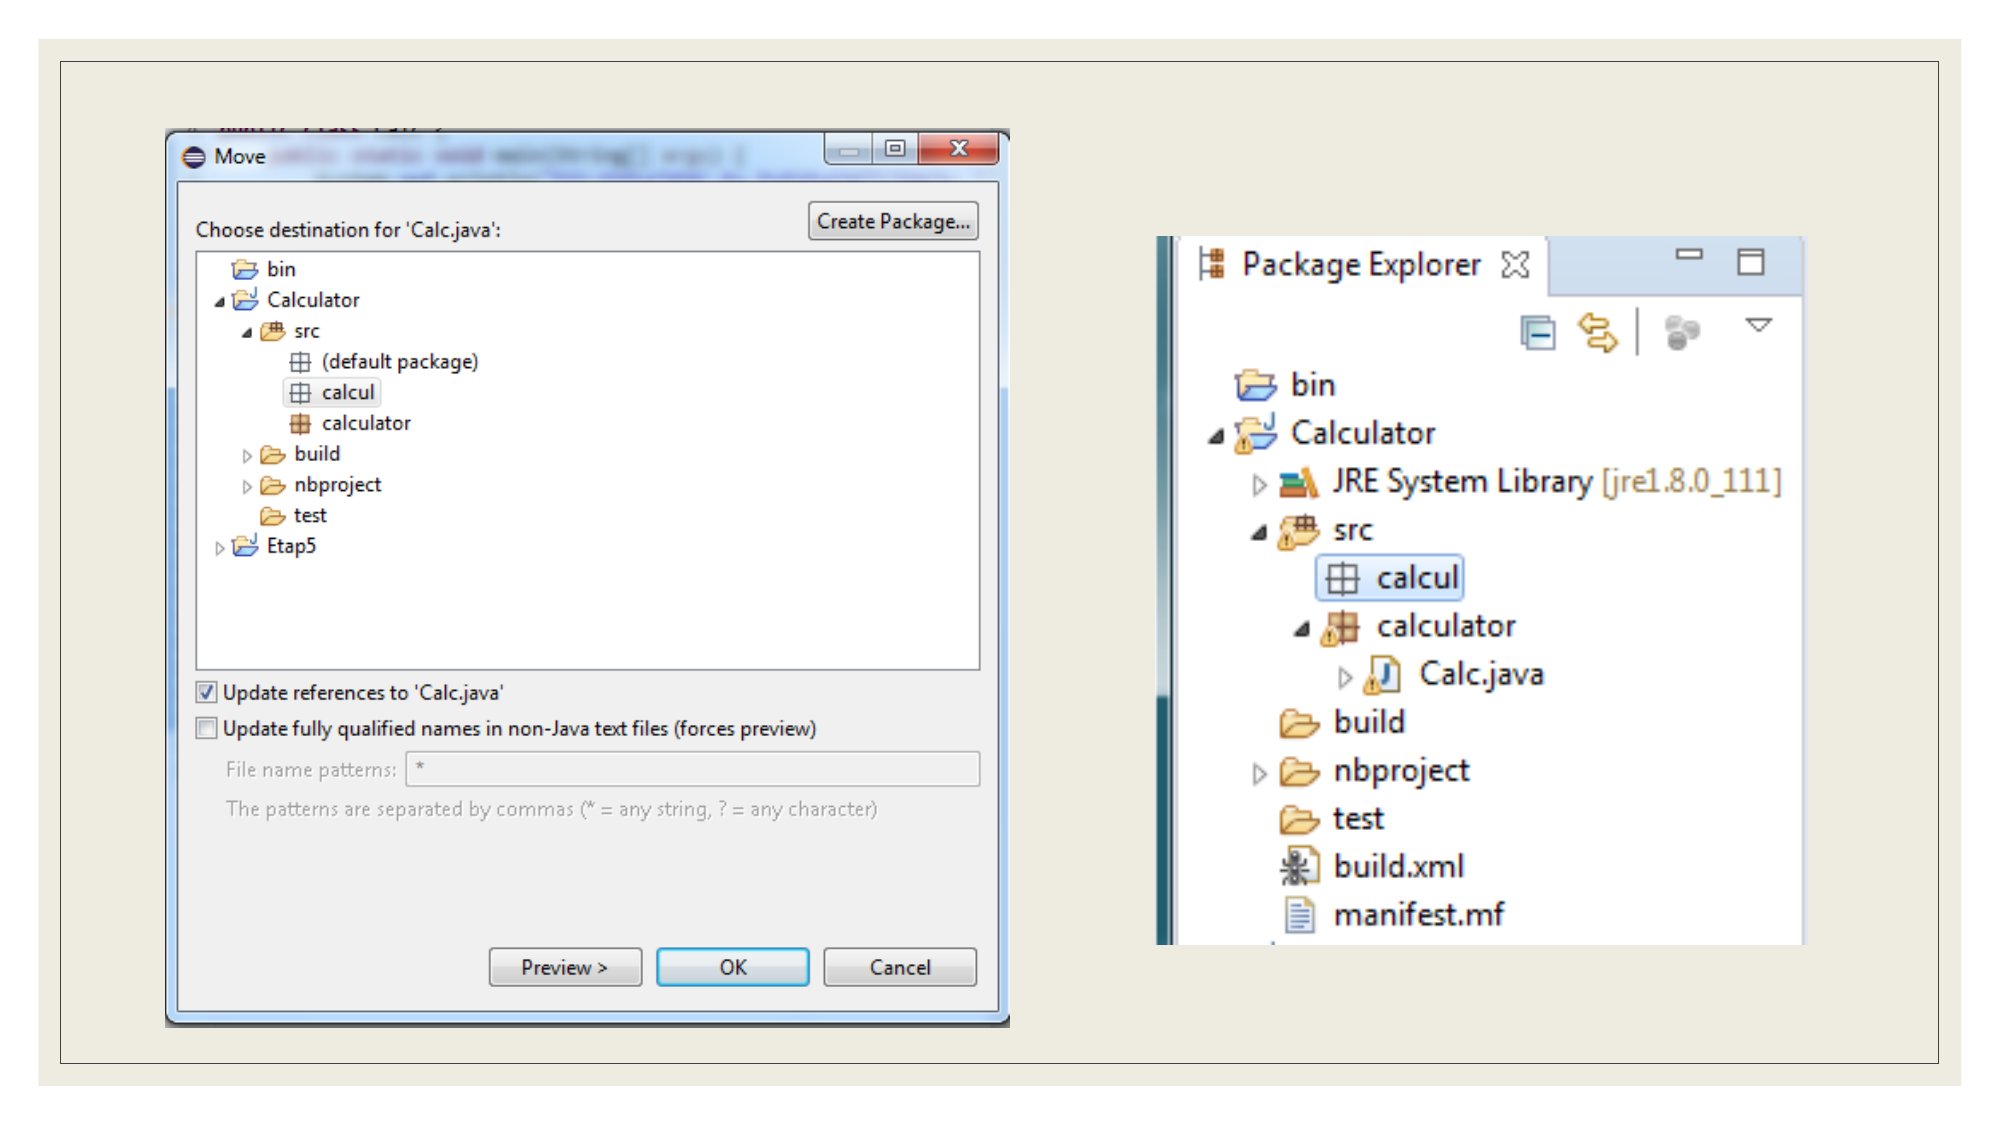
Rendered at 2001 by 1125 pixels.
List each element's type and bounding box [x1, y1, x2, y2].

picture [1154, 236, 1808, 946]
picture [165, 128, 1010, 1028]
text_box [174, 105, 1825, 331]
